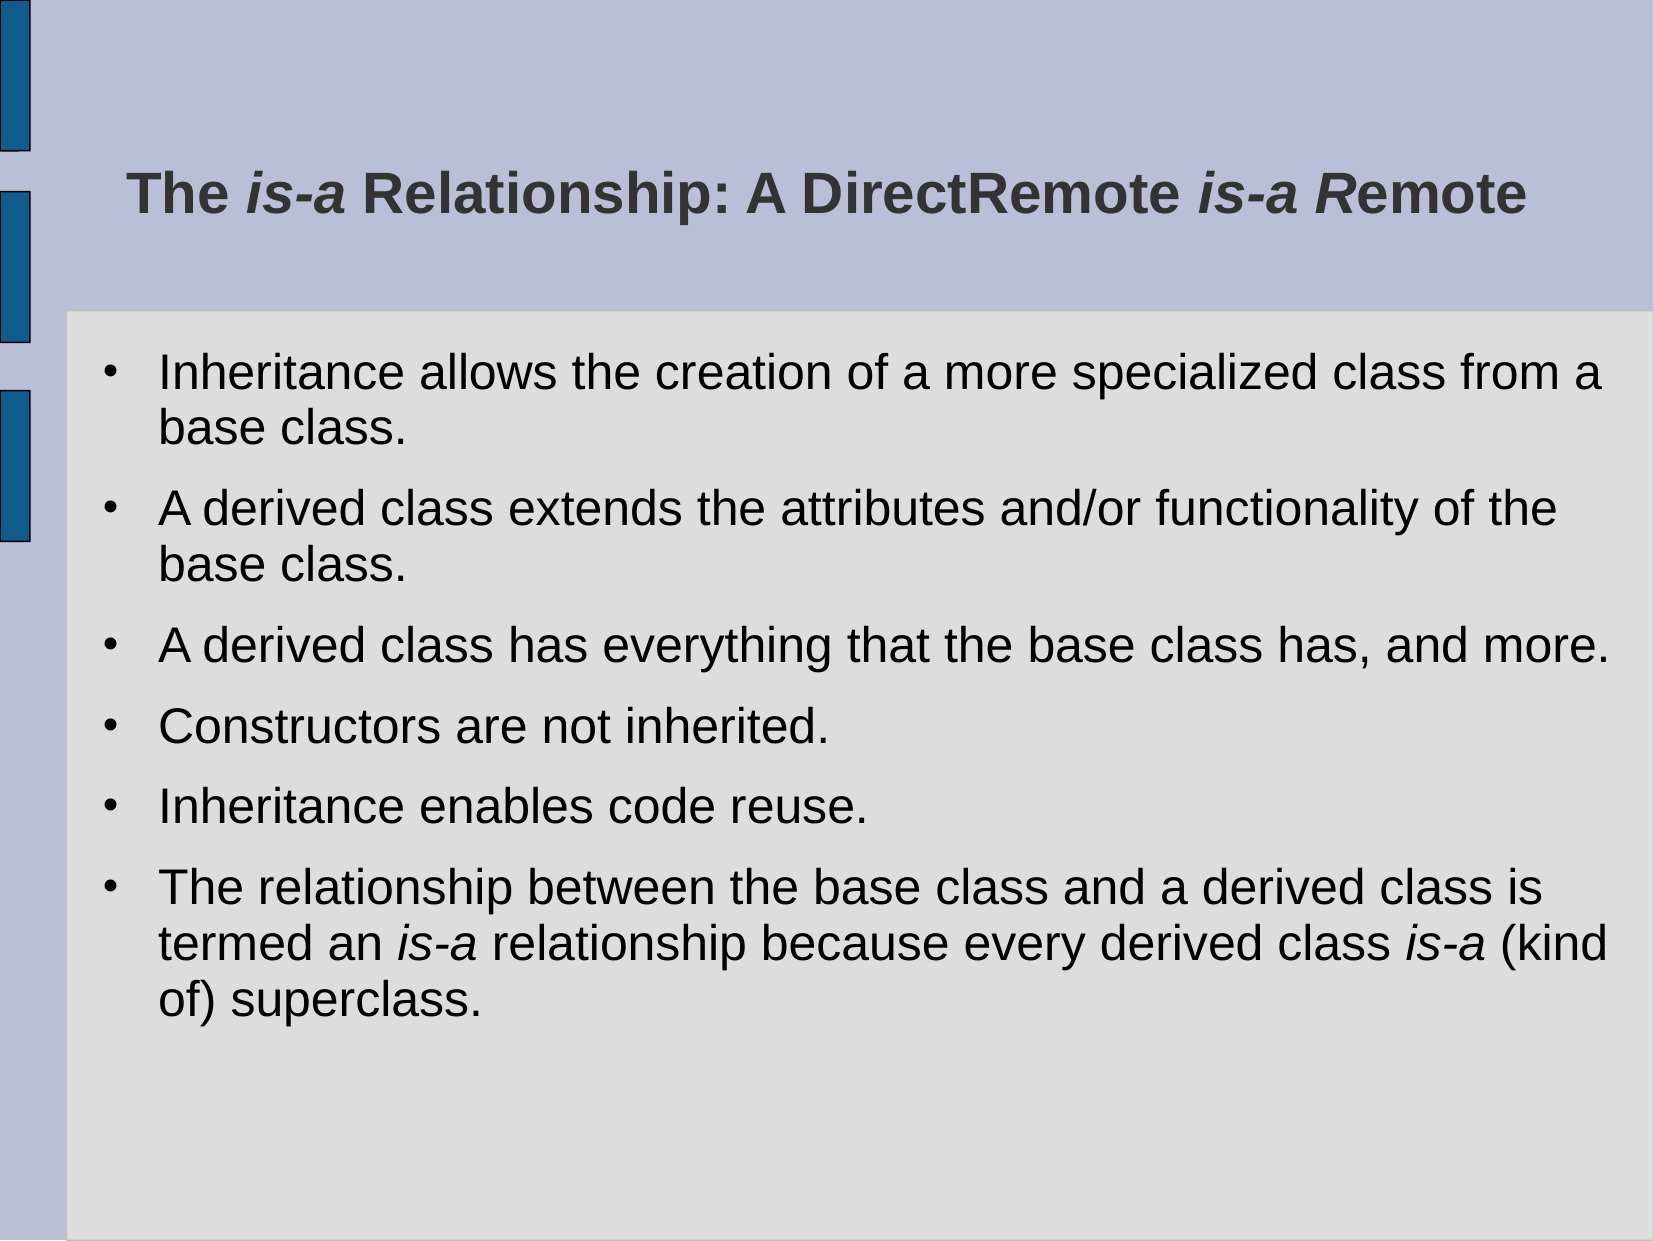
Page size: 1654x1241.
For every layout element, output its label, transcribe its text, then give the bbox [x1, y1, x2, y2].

list Inheritance allows the creation of a more specialized class from a base class. A derived class extends the attributes and/or functionality of the base class. A derived class has everything that the base class has, and more. Constructors are not inherited. Inheritance enables code reuse. The relationship between the base class and a derived class is termed an is-a relationship because every derived class is-a (kind of) superclass. [101, 344, 1627, 1126]
title The is-a Relationship: A DirectRemote is-a Remote [121, 90, 1534, 298]
